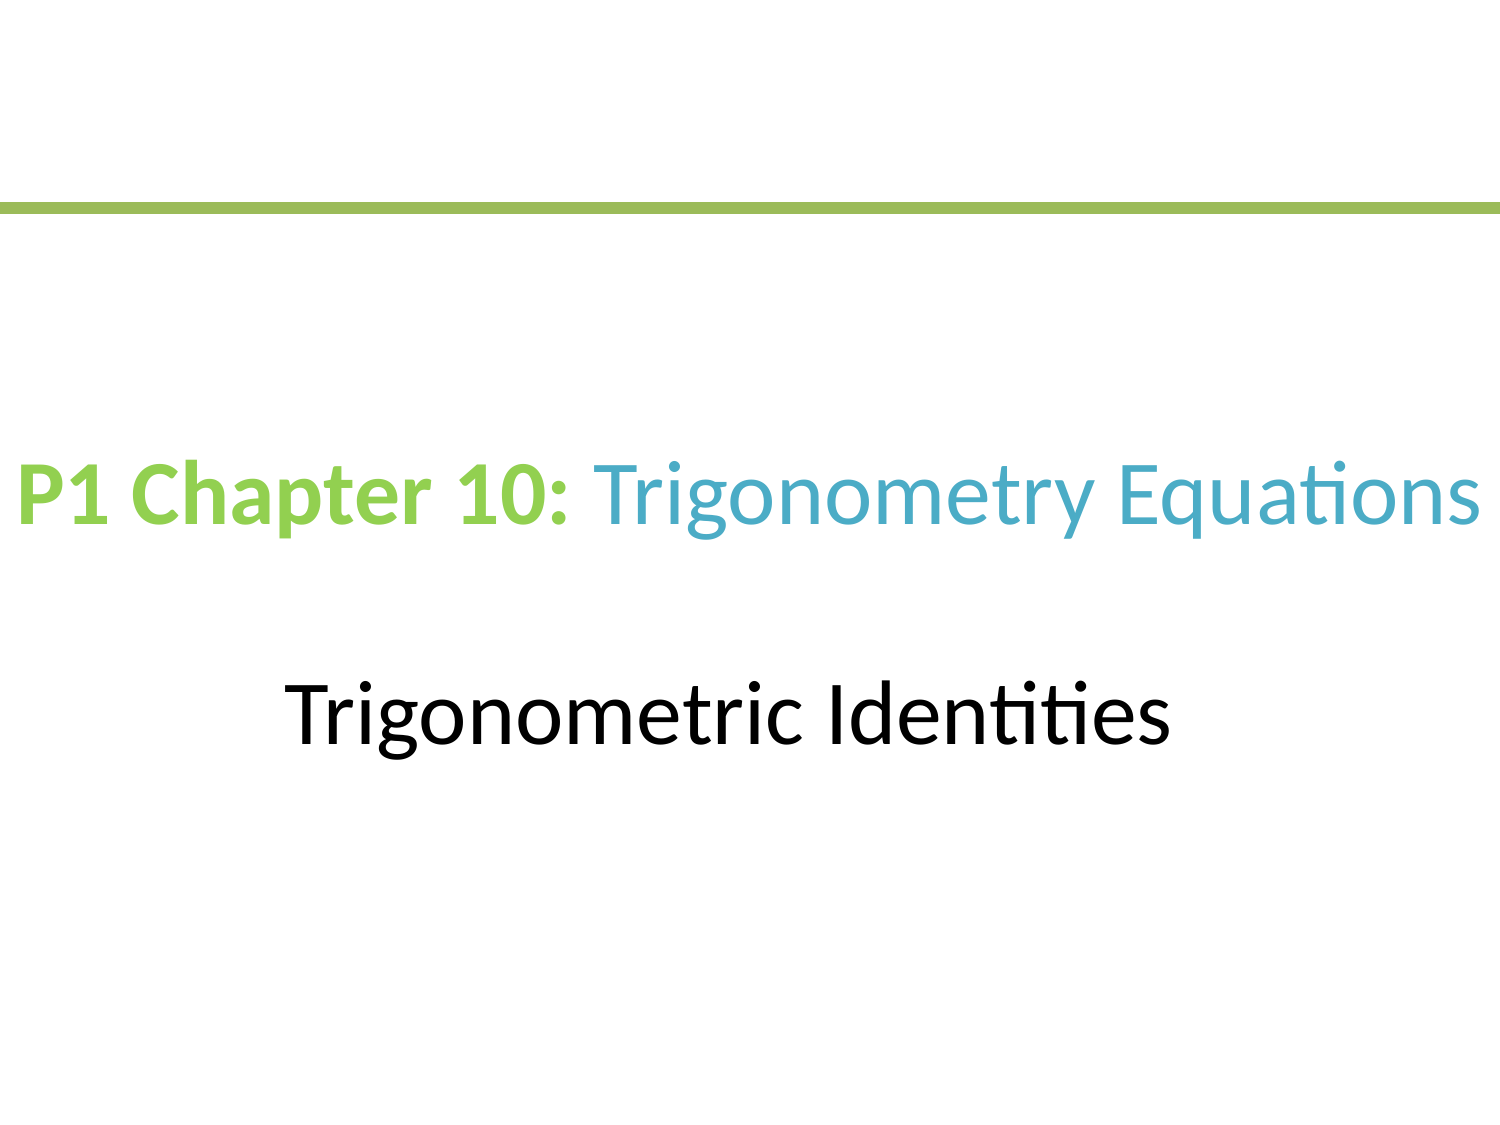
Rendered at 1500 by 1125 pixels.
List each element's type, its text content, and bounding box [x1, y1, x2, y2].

title P1 Chapter 10: Trigonometry Equations Trigonometric Identities [0, 349, 1500, 846]
